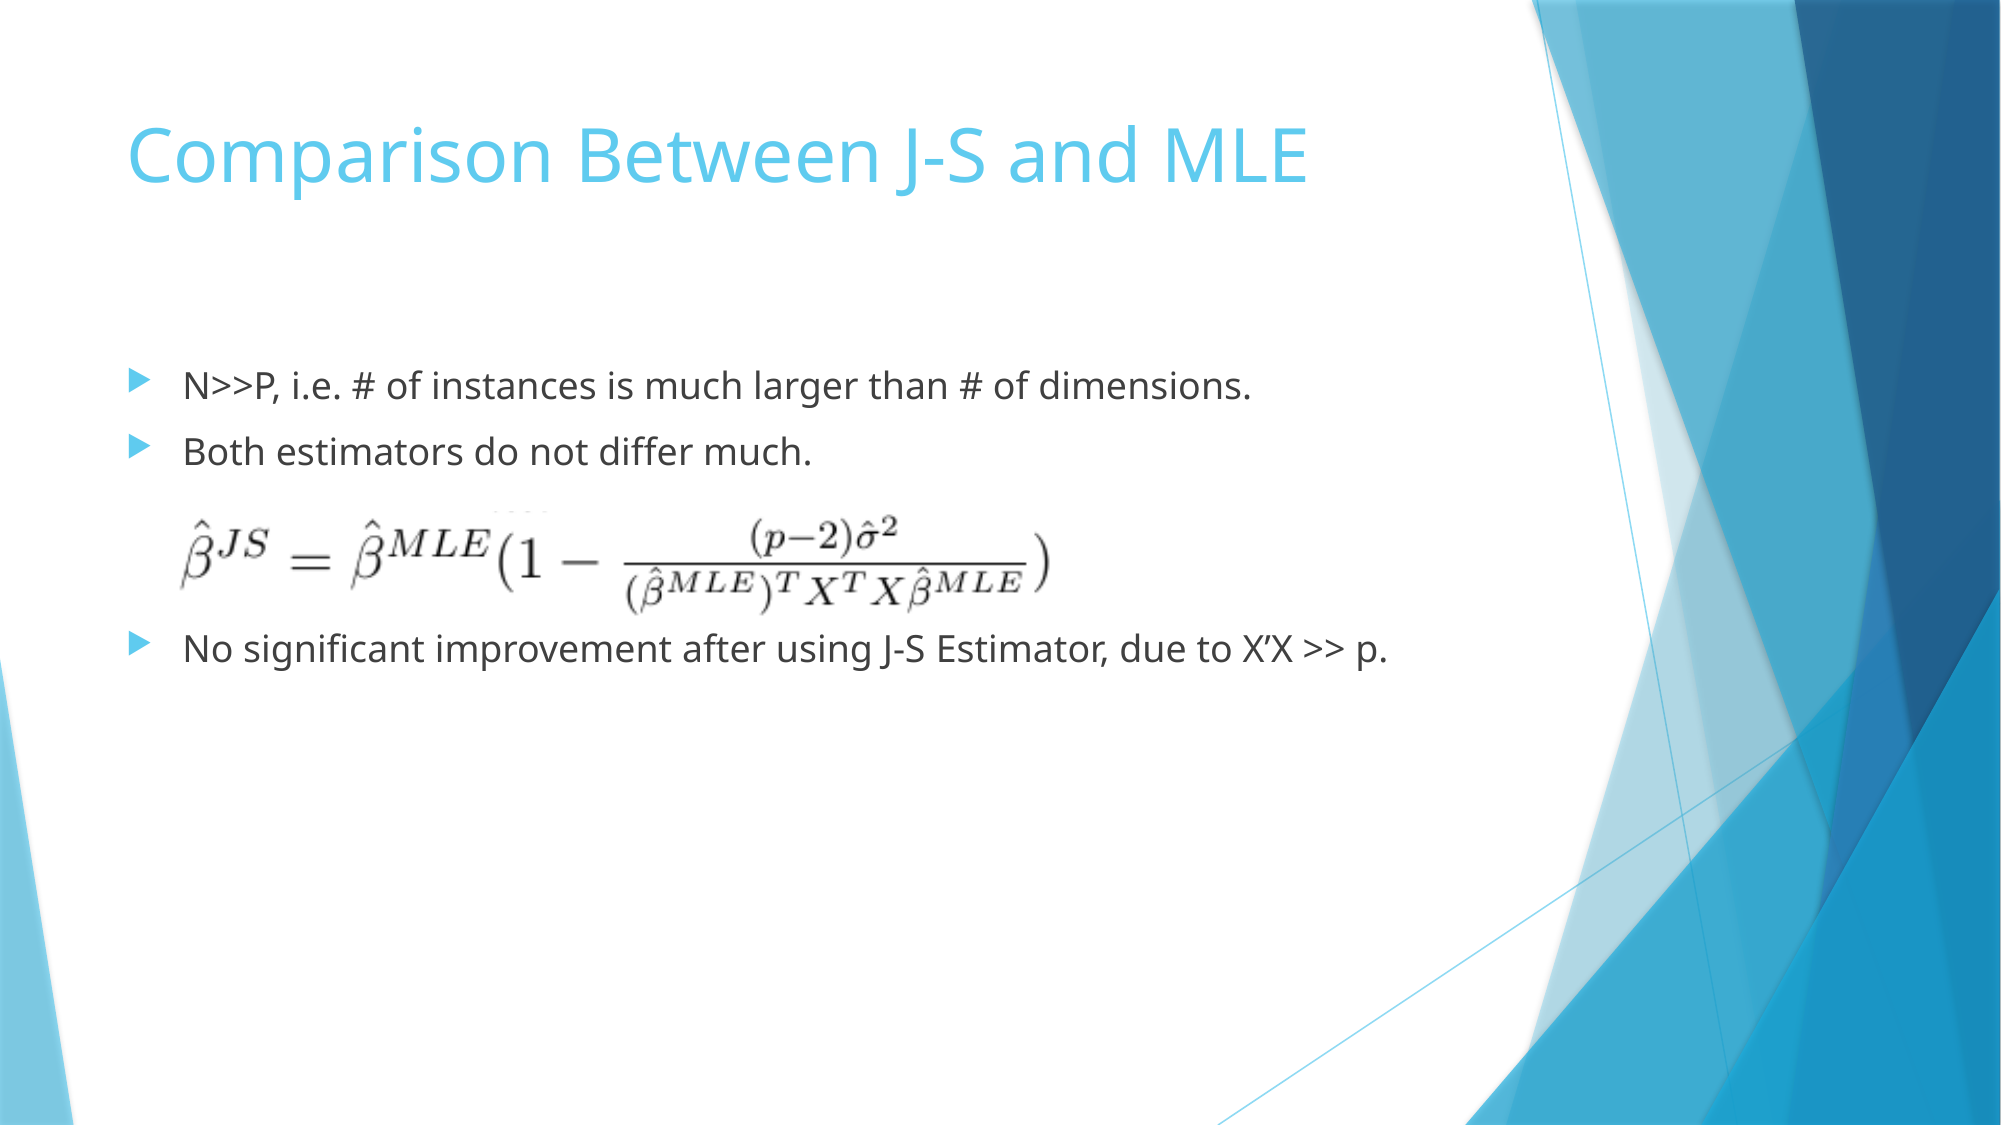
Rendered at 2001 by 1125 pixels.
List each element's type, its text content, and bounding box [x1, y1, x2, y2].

list N>>P, i.e. # of instances is much larger than # of dimensions. Both estimators do not differ much. No significant improvement after using J-S Estimator, due to X’X >> p. [111, 354, 1522, 992]
title Comparison Between J-S and MLE [111, 99, 1522, 317]
picture [169, 510, 1057, 622]
